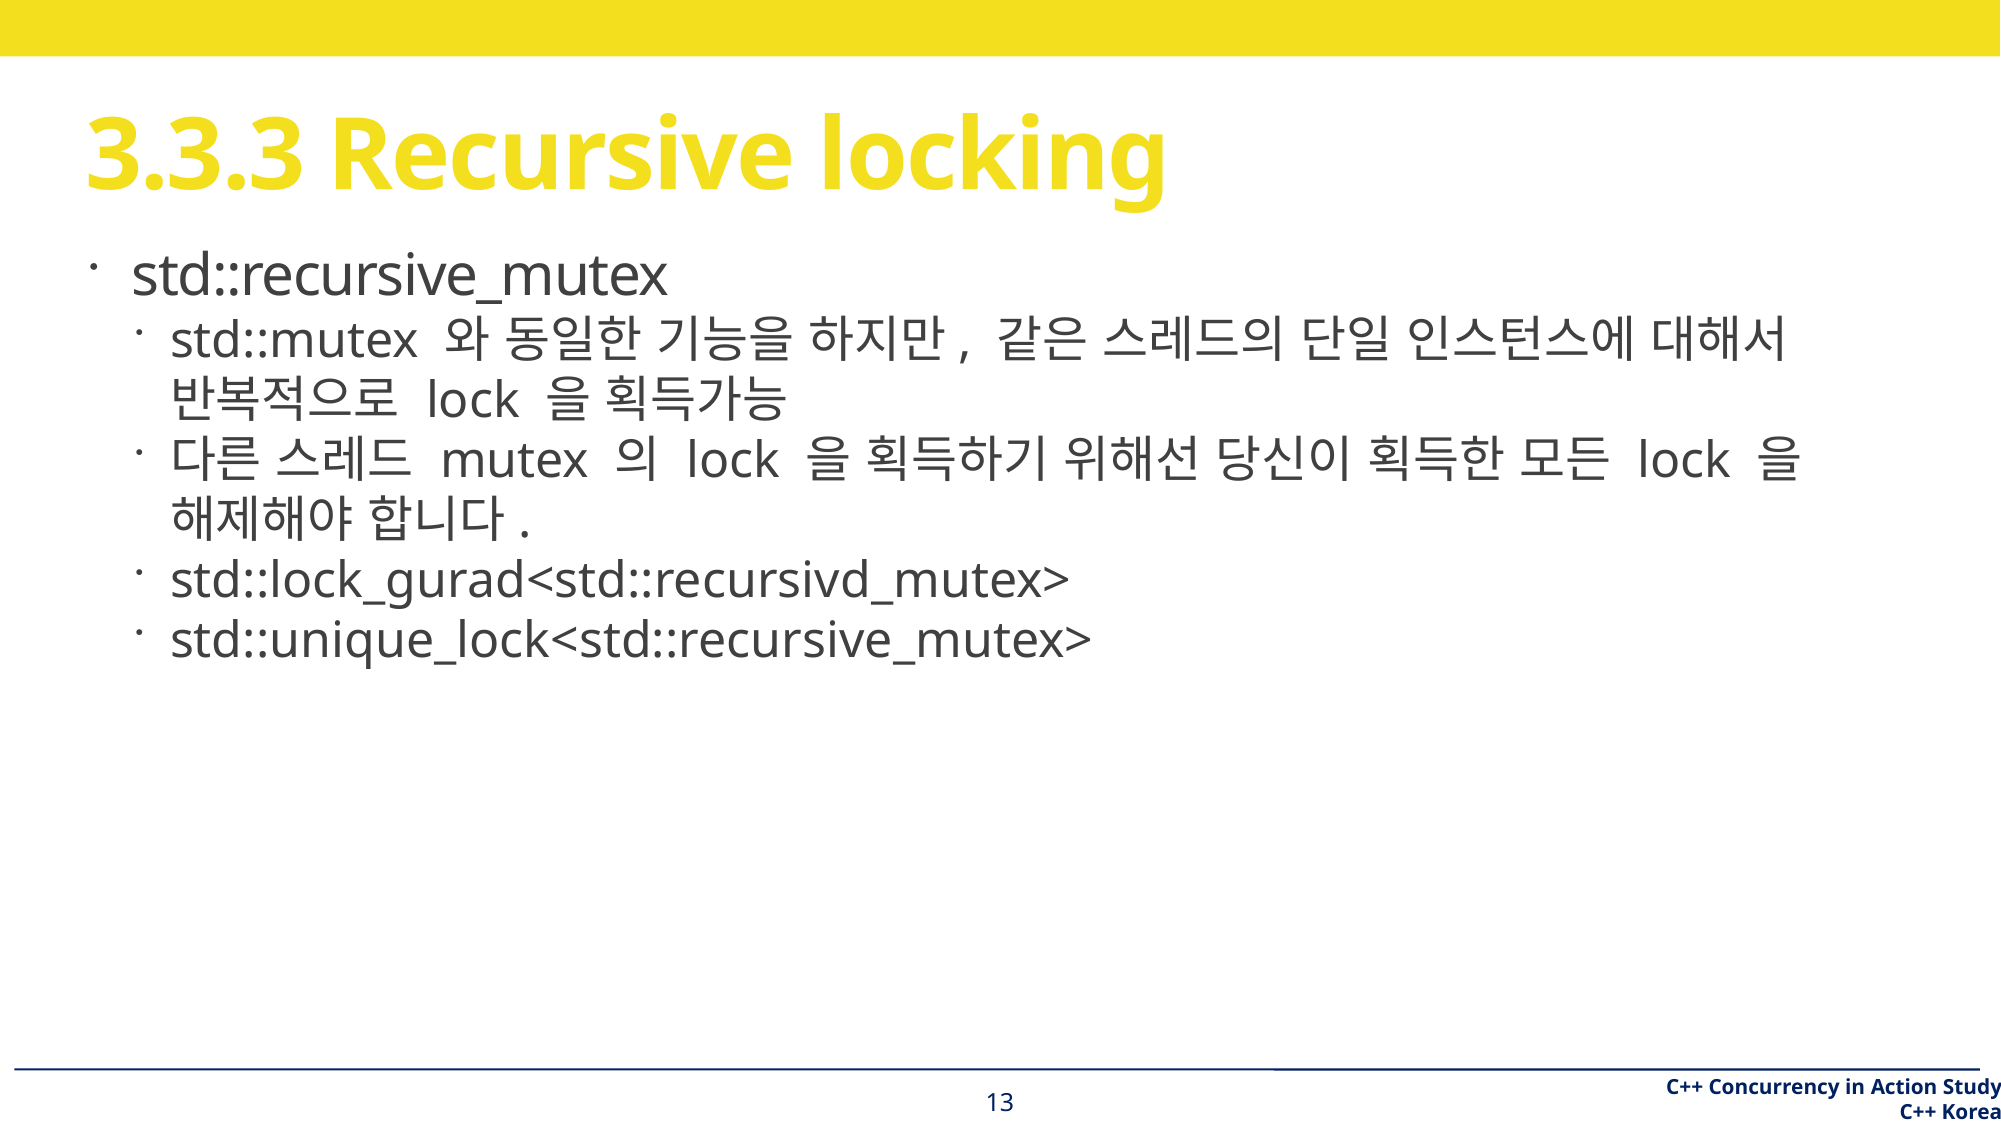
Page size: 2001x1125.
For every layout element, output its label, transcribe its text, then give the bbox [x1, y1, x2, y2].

text_box std::recursive_mutex std::mutex 와 동일한 기능을 하지만, 같은 스레드의 단일 인스턴스에 대해서 반복적으로 lock 을 획득가능 다른 스레드 mutex 의 lock 을 획득하기 위해선 당신이 획득한 모든 lock 을 해제해야 합니다. std::lock_gurad<std::recursivd_mutex> std::unique_lock<std::recursive_mutex> [85, 237, 1915, 1049]
text_box <숫자> [916, 1078, 1084, 1125]
text_box 3.3.3 Recursive locking [85, 89, 1915, 199]
